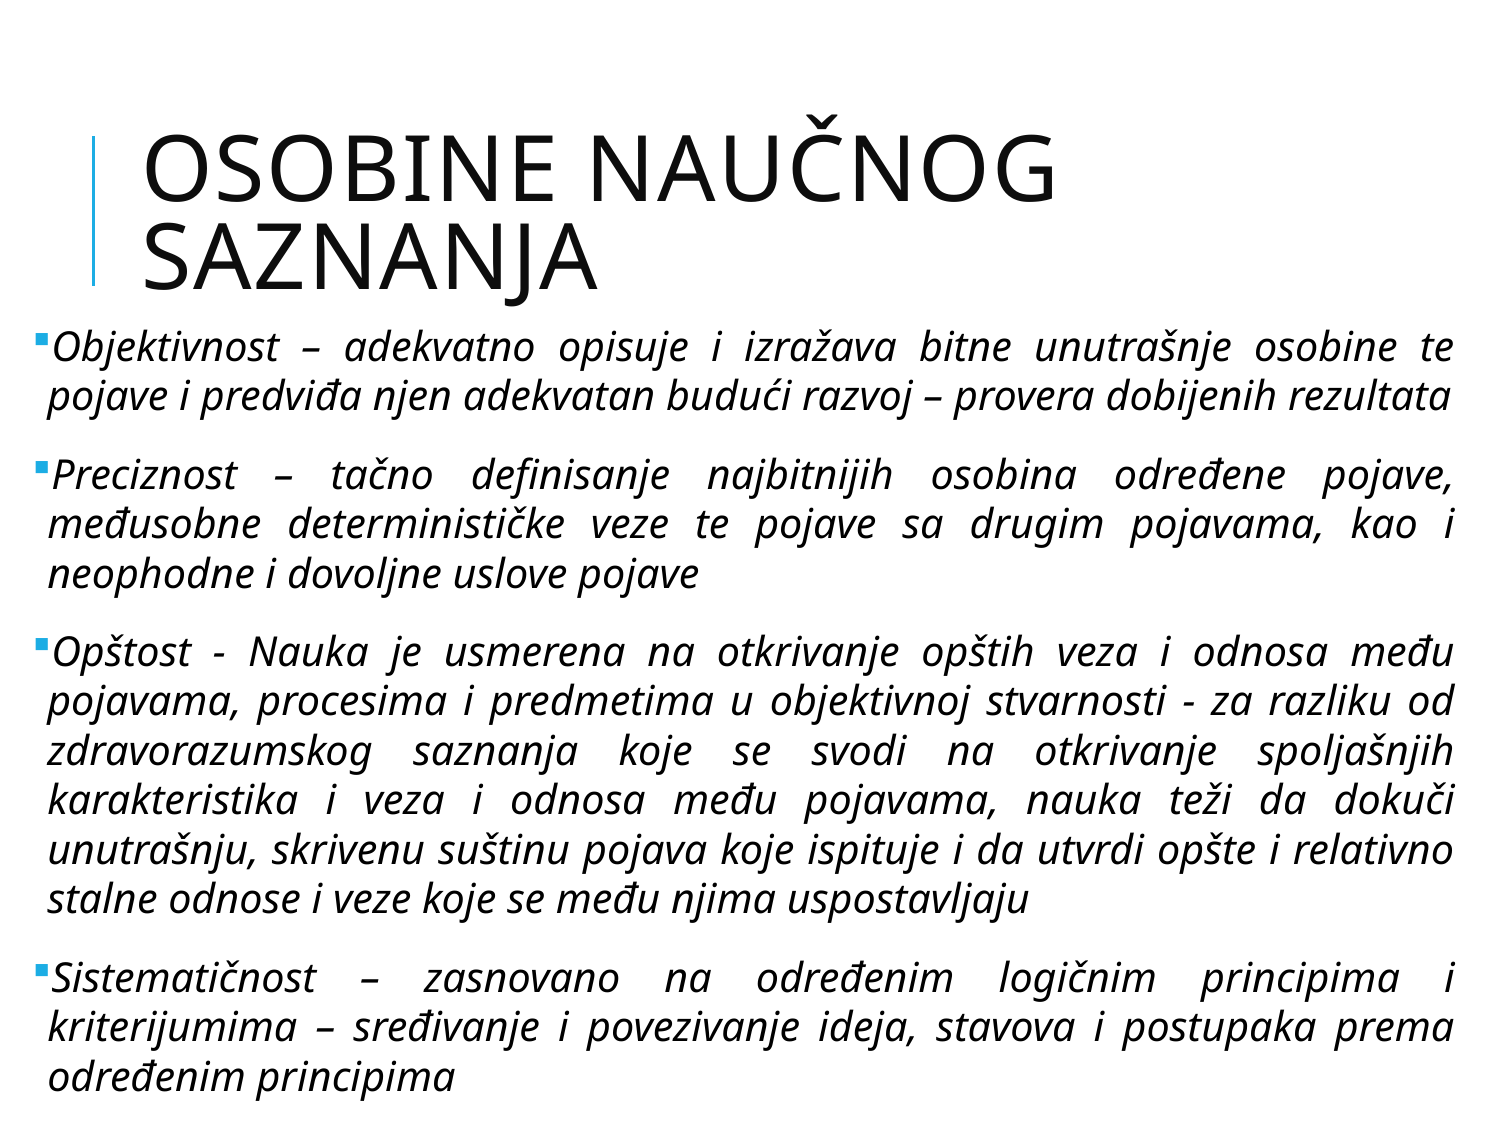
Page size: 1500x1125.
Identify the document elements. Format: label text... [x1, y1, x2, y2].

title Osobine naučnog saznanja [126, 96, 1322, 312]
list Objektivnost – adekvatno opisuje i izražava bitne unutrašnje osobine te pojave i predviđa njen adekvatan budući razvoj – provera dobijenih rezultata Preciznost – tačno definisanje najbitnijih osobina određene pojave, međusobne determinističke veze te pojave sa drugim pojavama, kao i neophodne i dovoljne uslove pojave Opštost - Nauka je usmerena na otkrivanje opštih veza i odnosa među pojavama, procesima i predmetima u objektivnoj stvarnosti - za razliku od zdravorazumskog saznanja koje se svodi na otkrivanje spoljašnjih karakteristika i veza i odnosa među pojavama, nauka teži da dokuči unutrašnju, skrivenu suštinu pojava koje ispituje i da utvrdi opšte i relativno stalne odnose i veze koje se među njima uspostavljaju Sistematičnost – zasnovano na određenim logičnim principima i kriterijumima – sređivanje i povezivanje ideja, stavova i postupaka prema određenim principima [24, 312, 1463, 1125]
